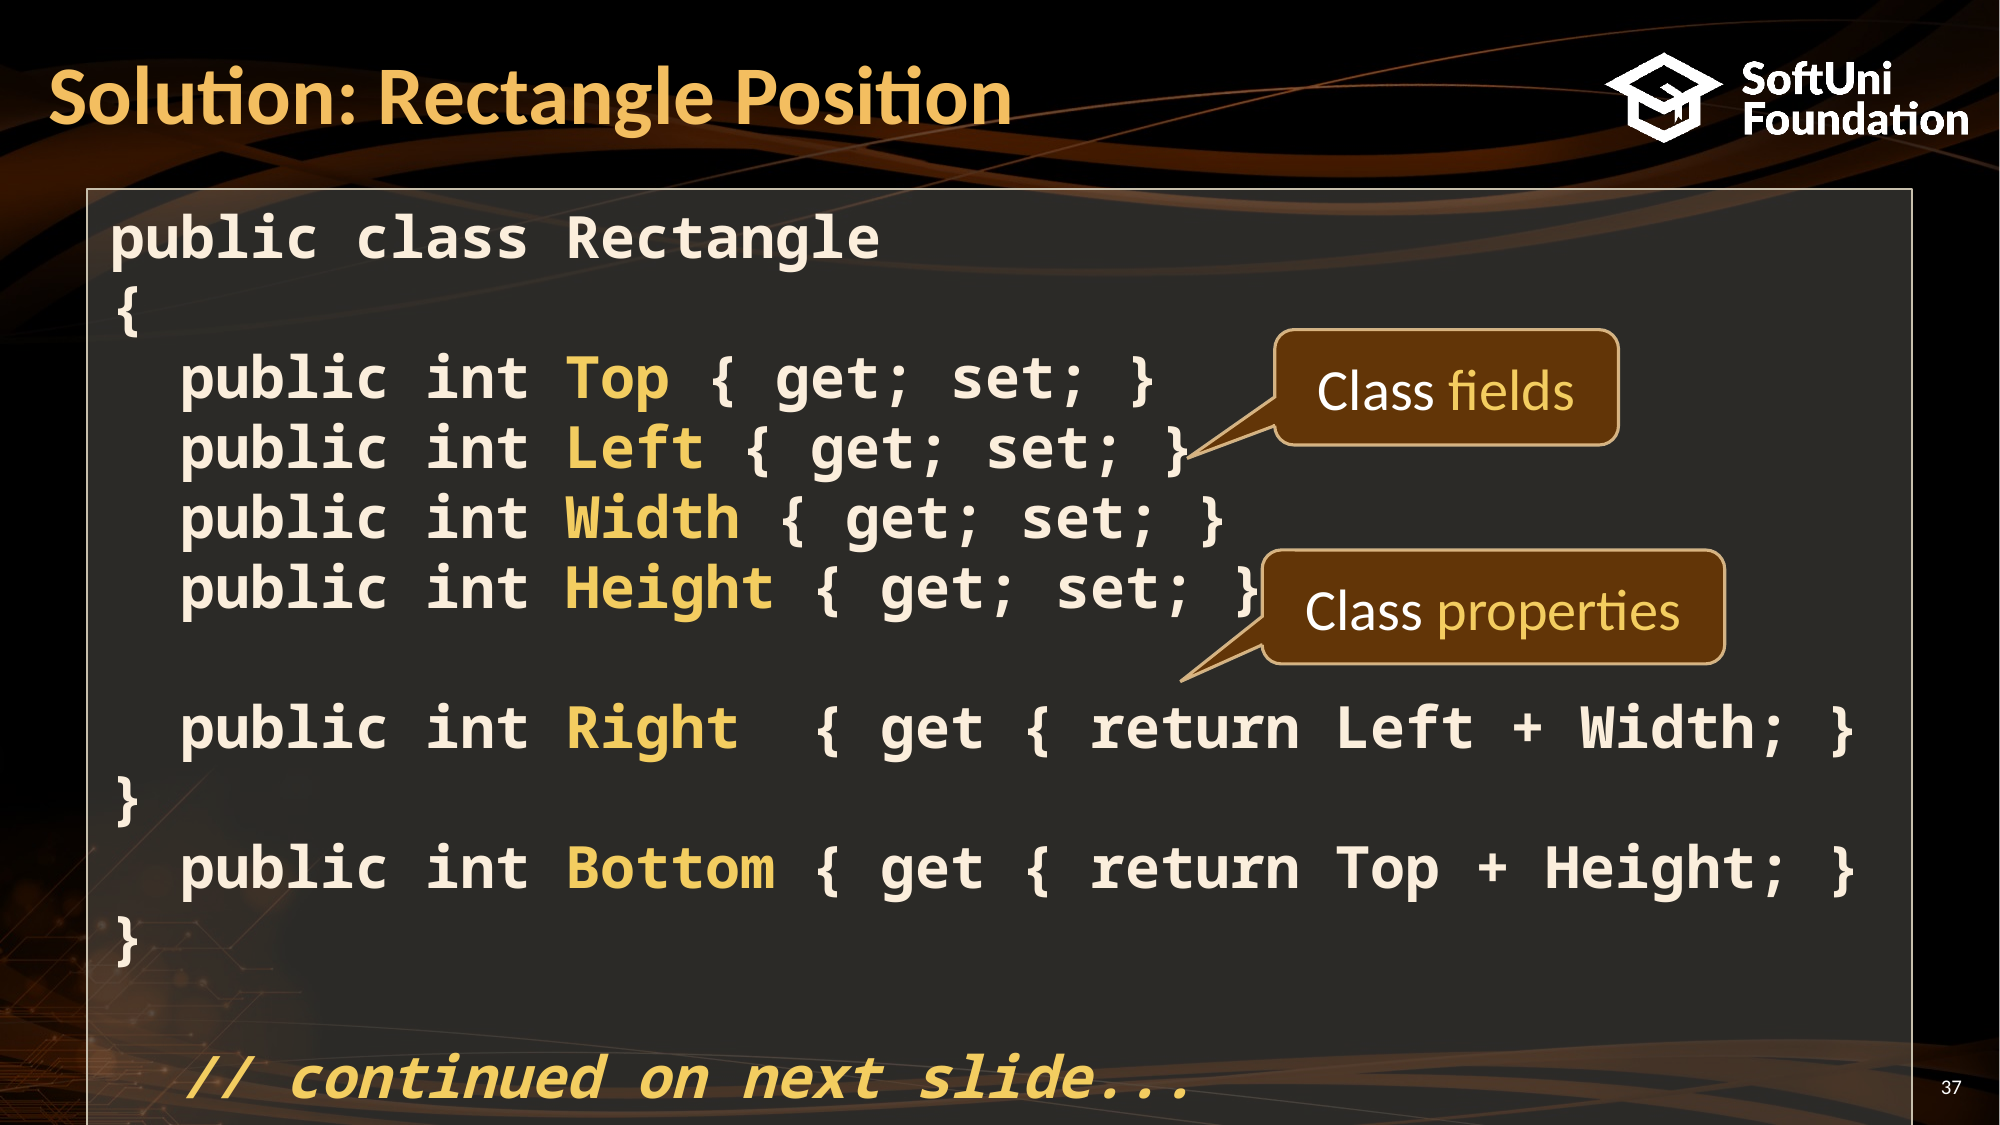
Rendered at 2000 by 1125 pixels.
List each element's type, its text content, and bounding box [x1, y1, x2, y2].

text_box public class Rectangle { public int Top { get; set; } public int Left { get; set; } public int Width { get; set; } public int Height { get; set; } public int Right { get { return Left + Width; } } public int Bottom { get { return Top + Height; } } // continued on next slide... [87, 188, 1913, 1125]
title Solution: Rectangle Position [30, 6, 1602, 189]
picture [0, 0, 2000, 1125]
text_box Class properties [1179, 548, 1726, 683]
text_box Class fields [1186, 328, 1620, 460]
slide_number 37 [1913, 1070, 1968, 1103]
